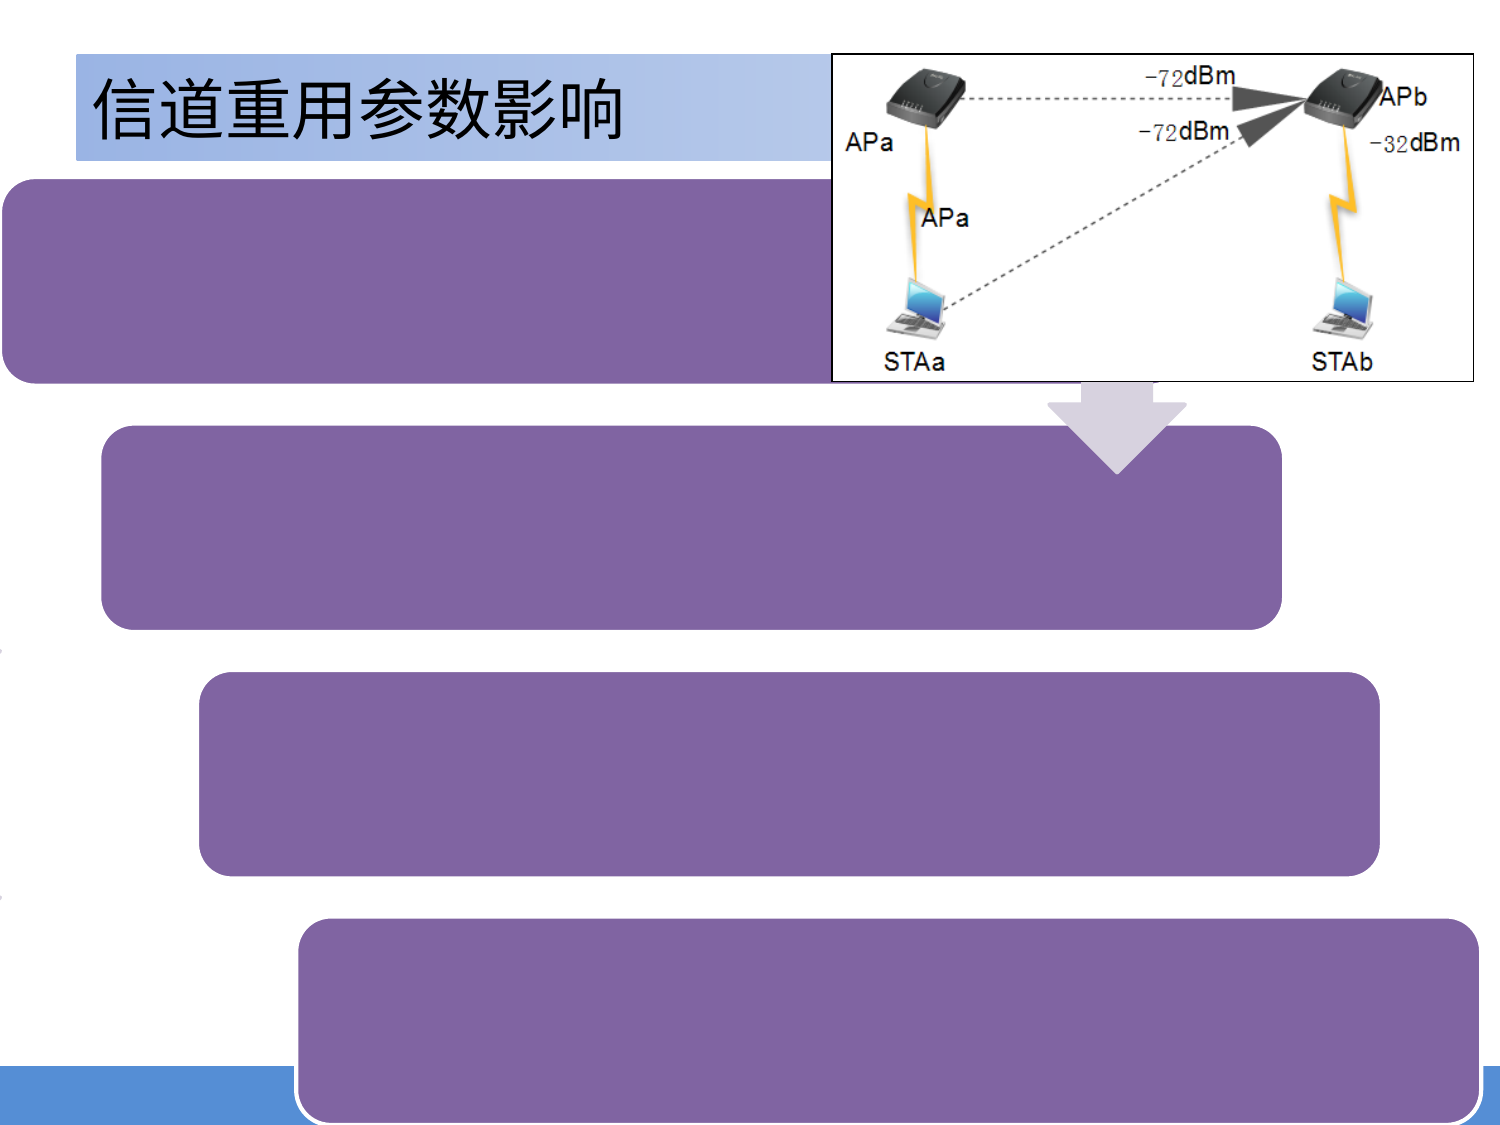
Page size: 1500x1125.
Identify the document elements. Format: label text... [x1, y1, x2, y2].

title 信道重用参数影响 [76, 54, 830, 161]
picture [832, 54, 1474, 382]
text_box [0, 176, 1482, 1125]
